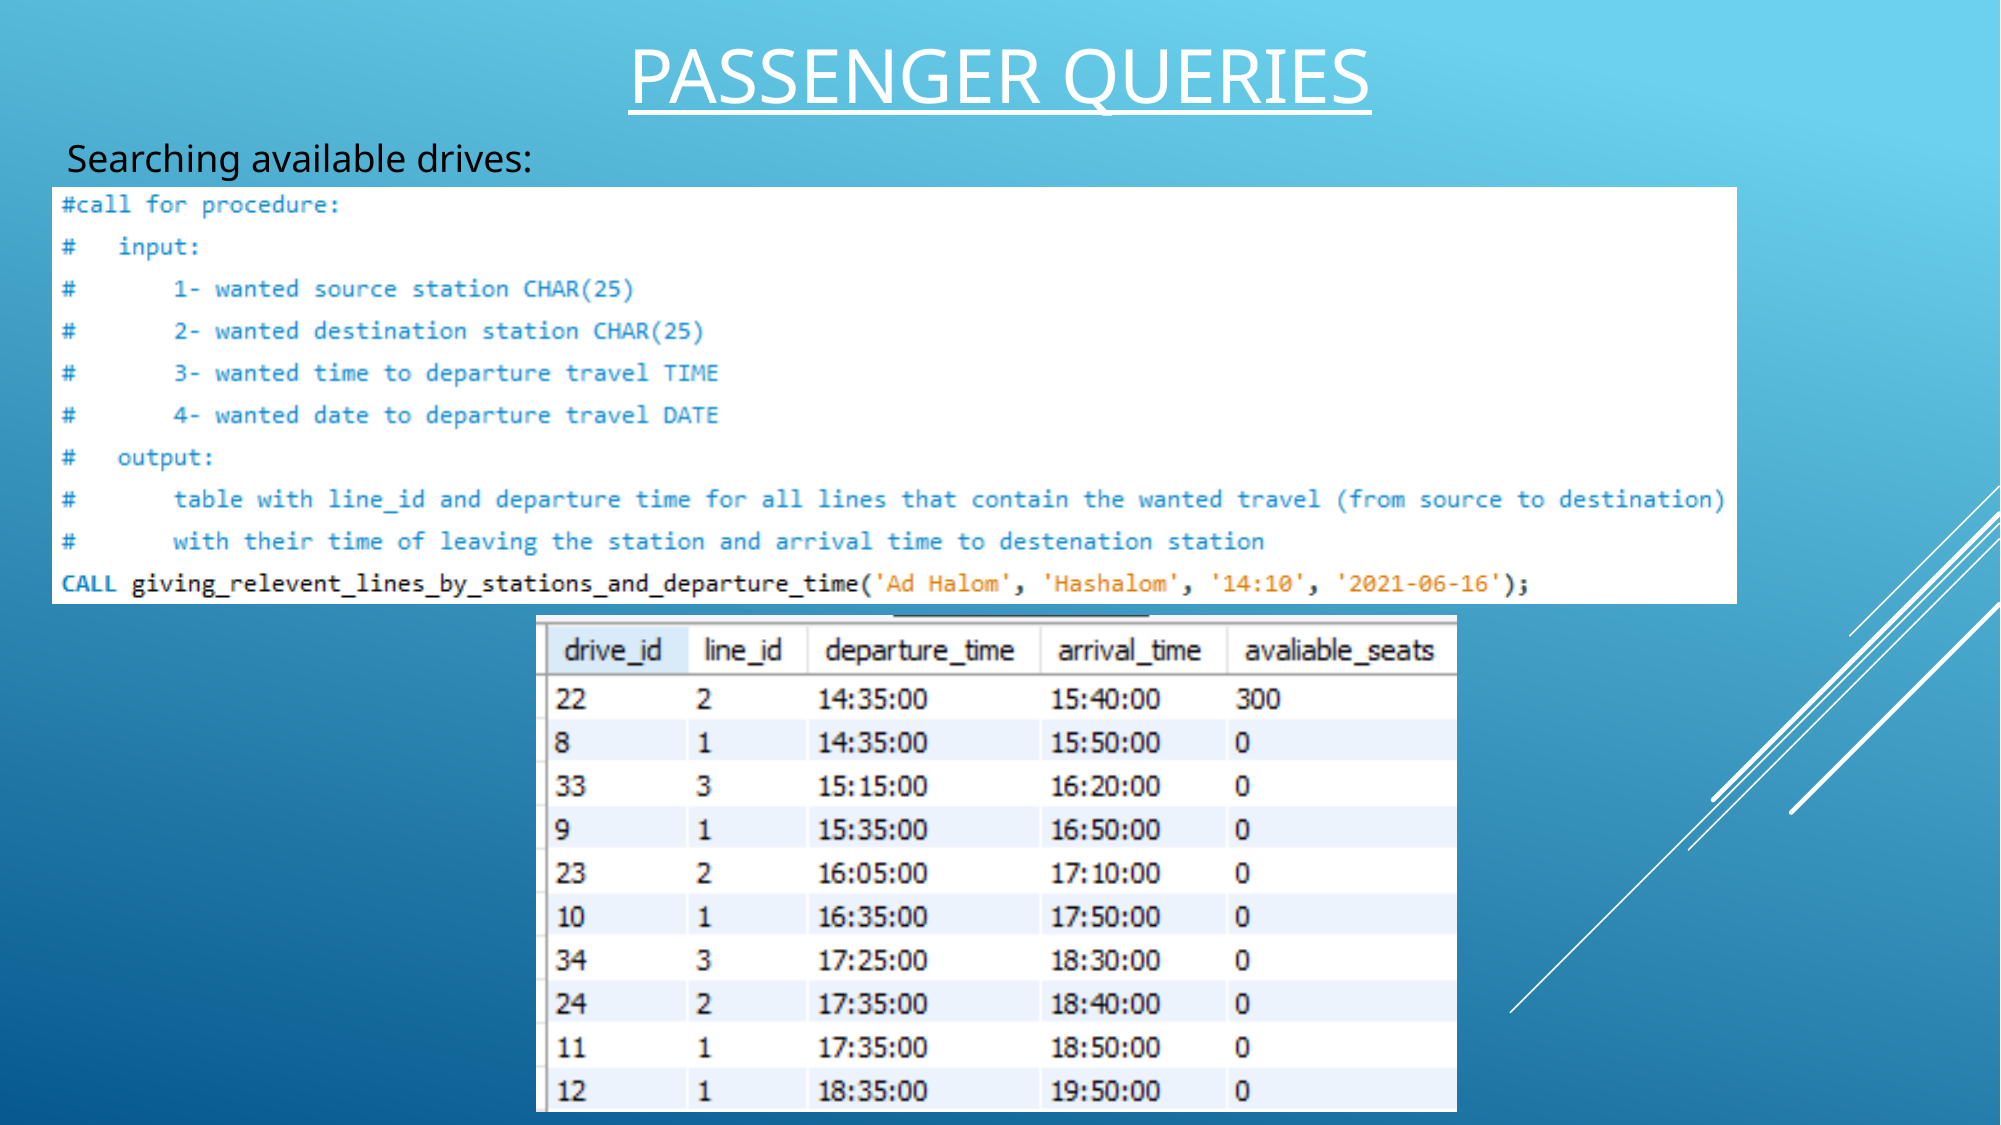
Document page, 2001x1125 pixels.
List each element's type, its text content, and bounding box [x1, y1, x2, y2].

text_box Searching available drives: [52, 127, 548, 187]
picture [51, 187, 1737, 604]
title passenger queries [300, 20, 1700, 128]
picture [535, 615, 1458, 1113]
